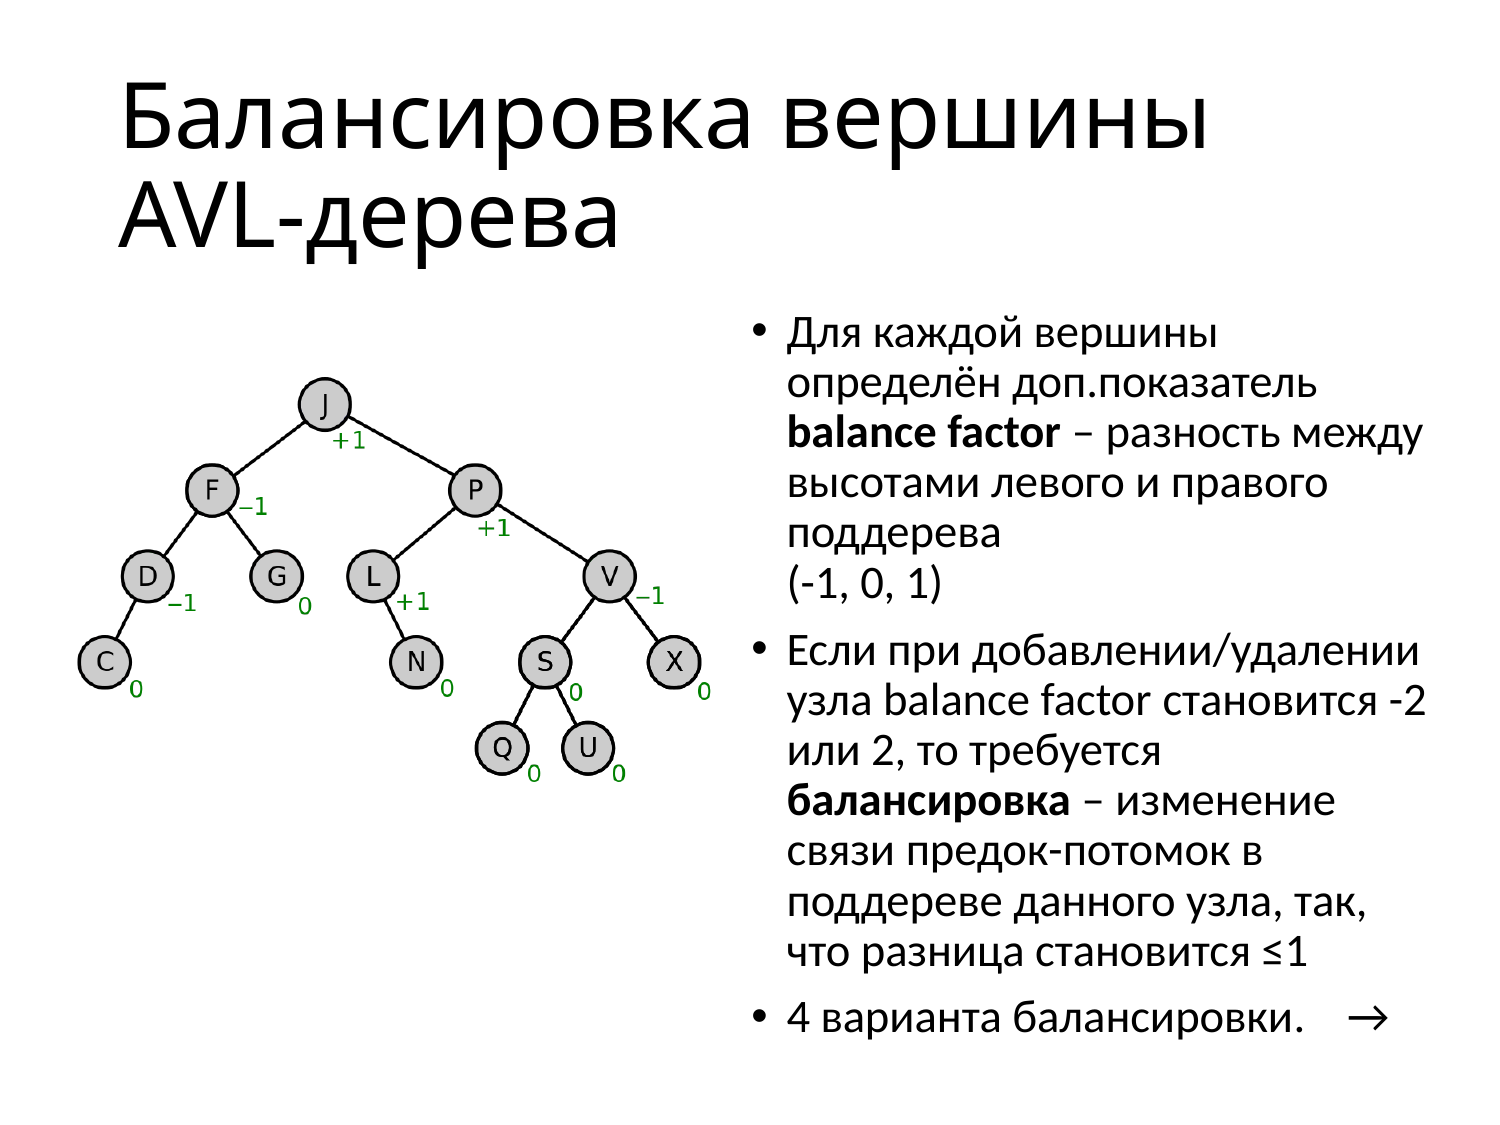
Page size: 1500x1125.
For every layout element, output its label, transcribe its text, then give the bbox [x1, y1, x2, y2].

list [74, 373, 713, 784]
title Балансировка вершины AVL-дерева [103, 59, 1397, 278]
list Для каждой вершины определён доп.показатель balance factor – разность между высотами левого и правого поддерева (-1, 0, 1) Если при добавлении/удалении узла balance factor становится -2 или 2, то требуется балансировка – изменение связи предок-потомок в поддереве данного узла, так, что разница становится ≤1 4 варианта балансировки. → [736, 299, 1443, 1061]
